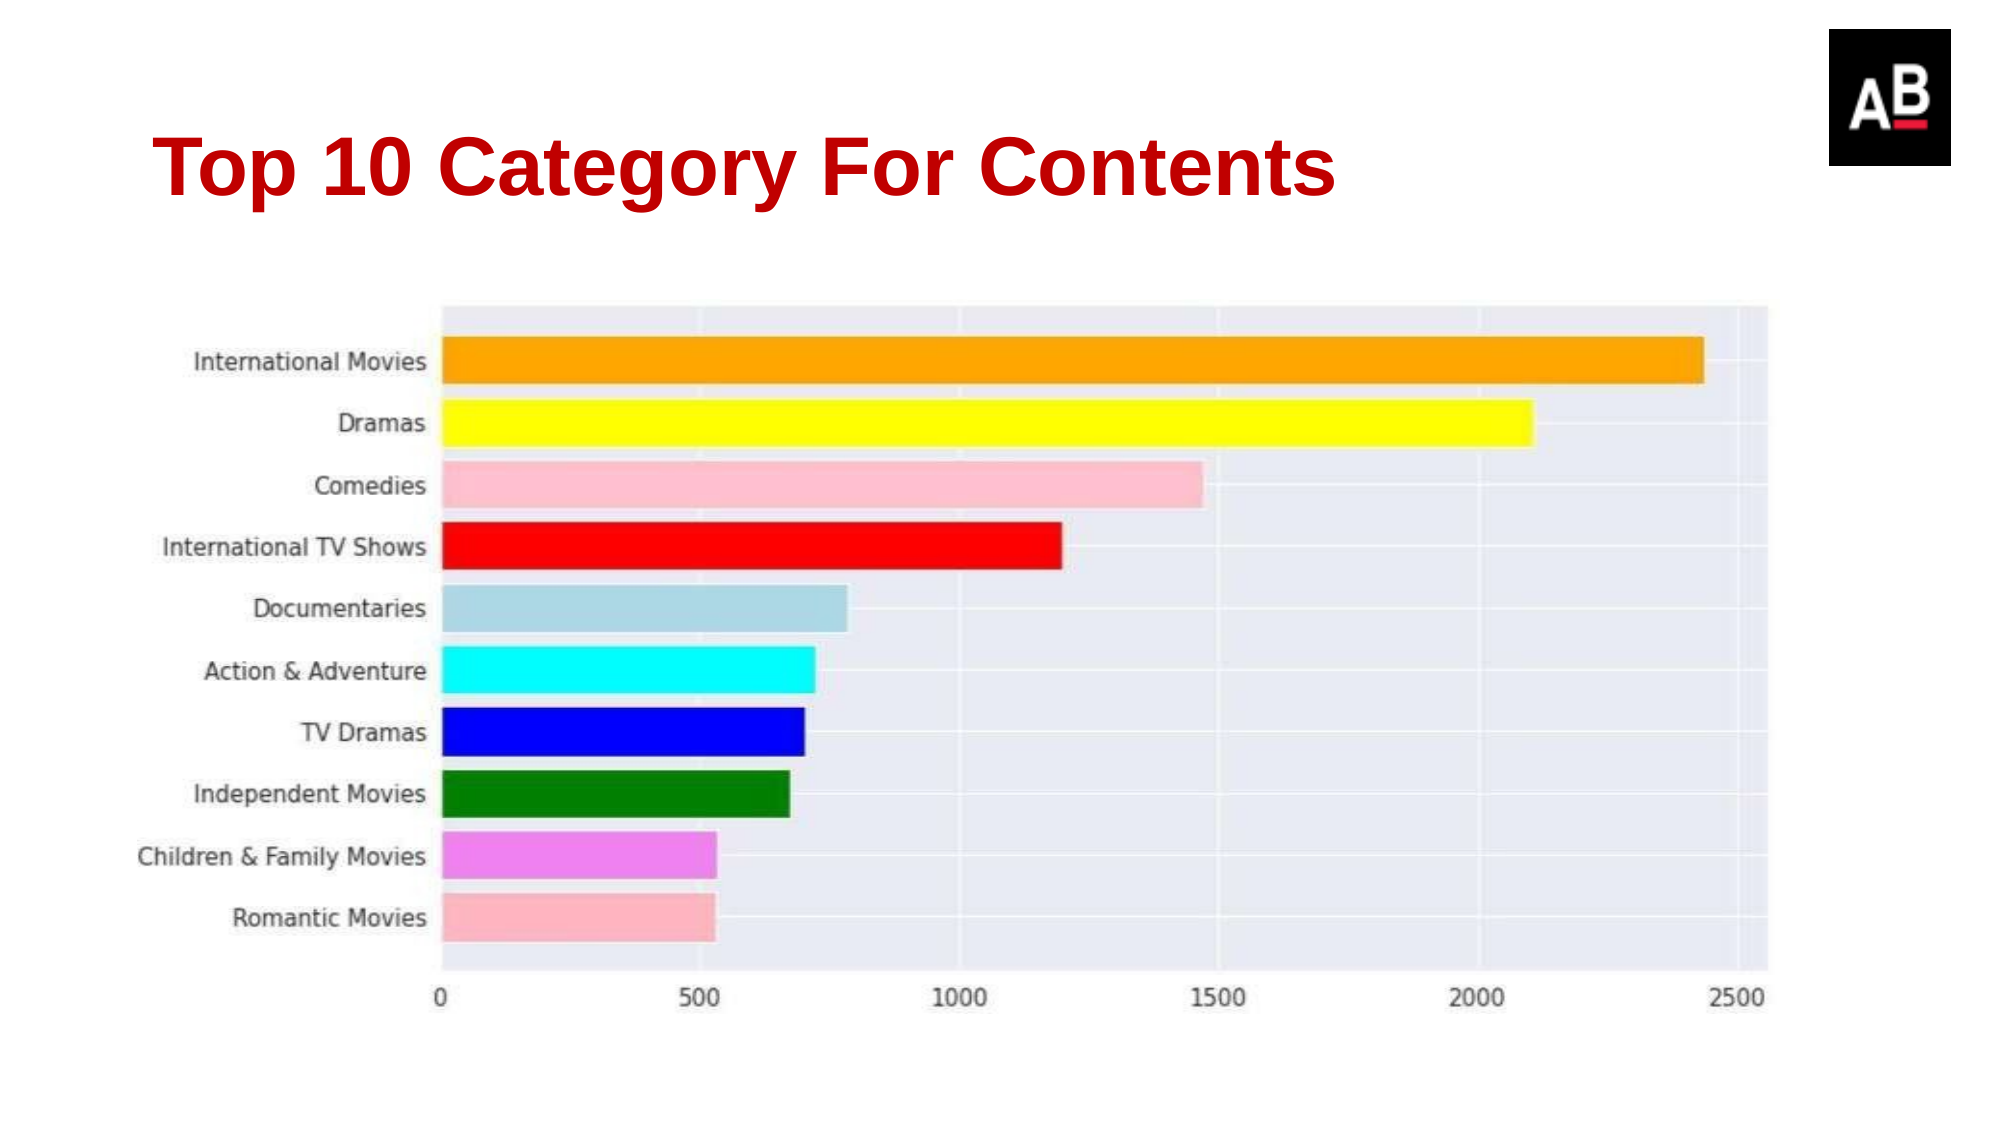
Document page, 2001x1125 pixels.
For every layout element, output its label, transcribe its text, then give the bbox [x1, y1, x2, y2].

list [137, 299, 1781, 1014]
title Top 10 Category For Contents [137, 59, 1863, 278]
picture [1829, 29, 1951, 167]
